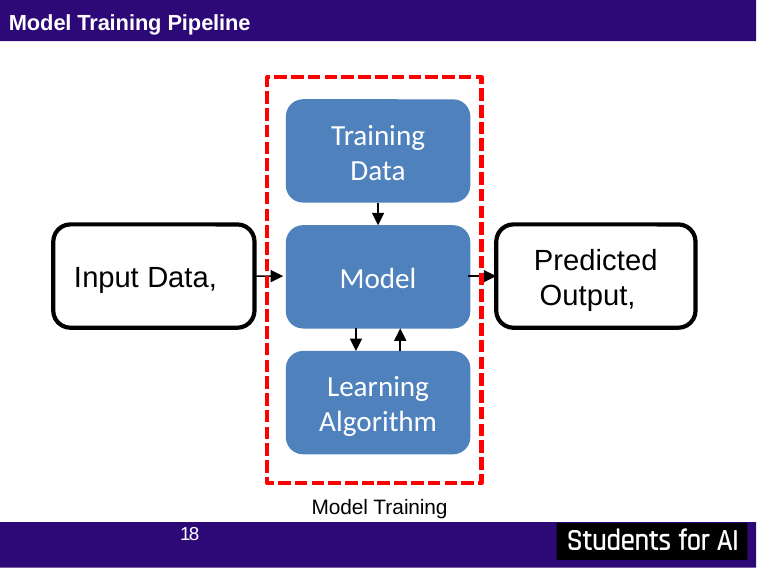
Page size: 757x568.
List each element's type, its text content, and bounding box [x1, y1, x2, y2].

picture [556, 523, 748, 560]
title Model Training Pipeline [8, 8, 748, 30]
text_box Model Training [296, 486, 630, 527]
text_box [265, 75, 484, 485]
slide_number 18 [25, 527, 200, 545]
